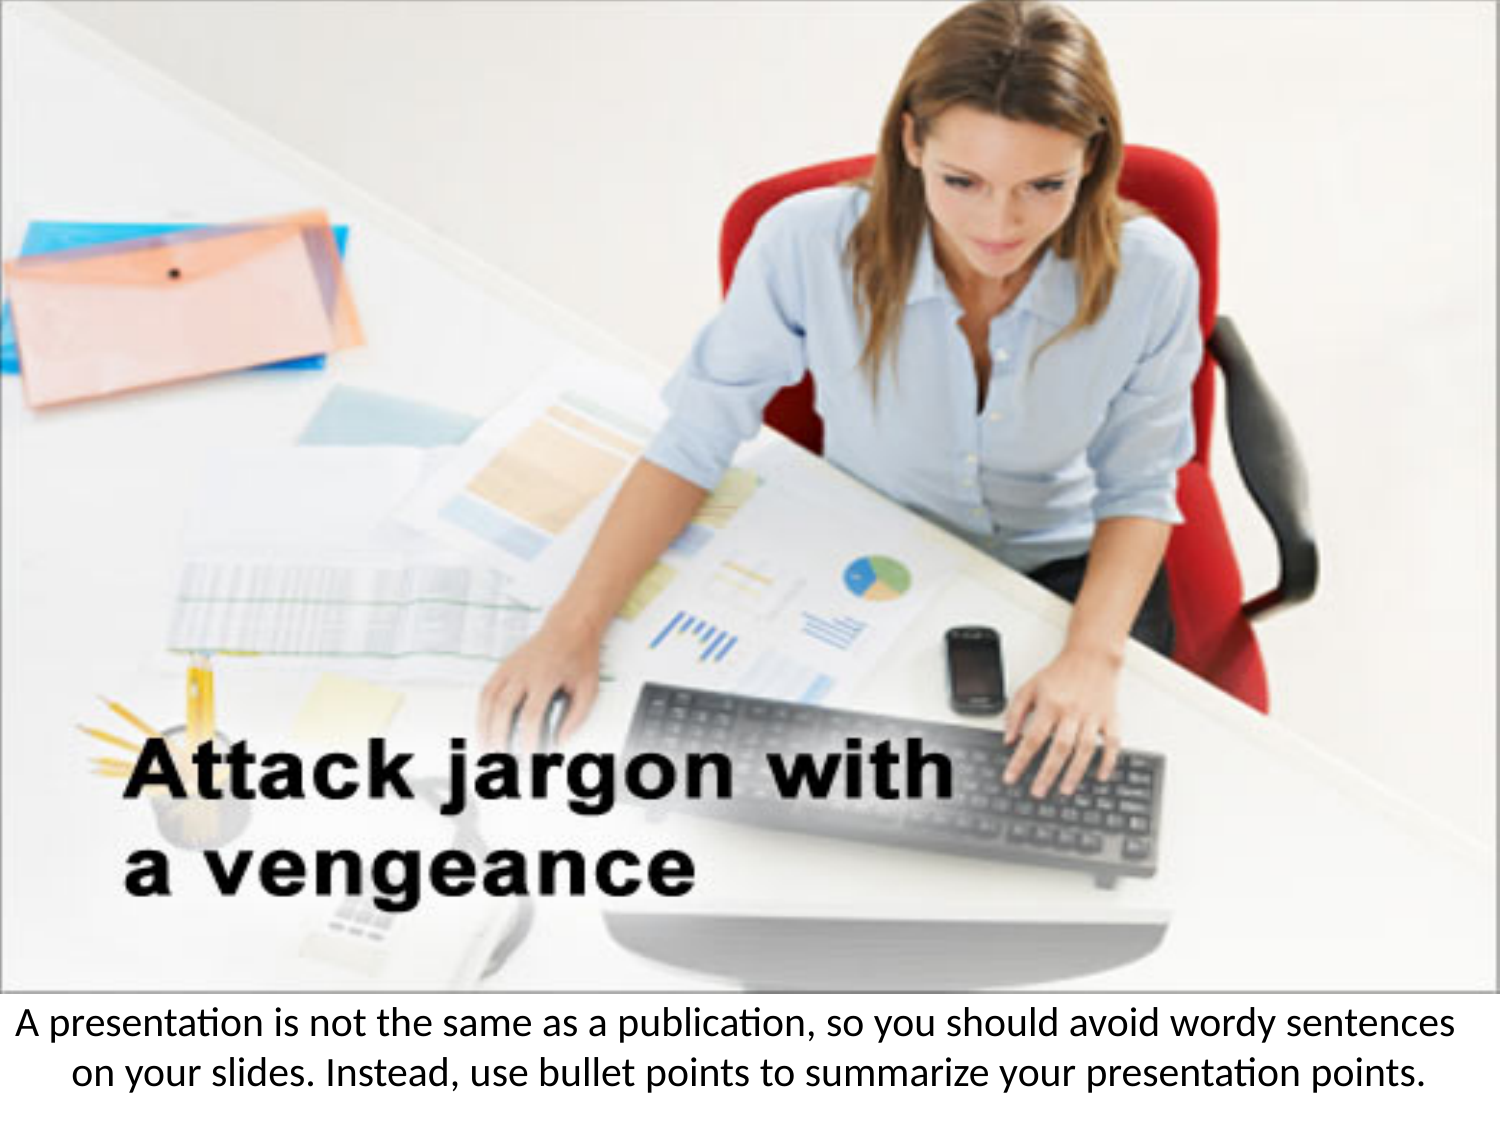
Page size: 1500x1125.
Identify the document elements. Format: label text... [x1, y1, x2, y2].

picture [0, 0, 1500, 994]
list A presentation is not the same as a publication, so you should avoid wordy sentences on your slides. Instead, use bullet points to summarize your presentation points. [0, 1000, 1500, 1125]
